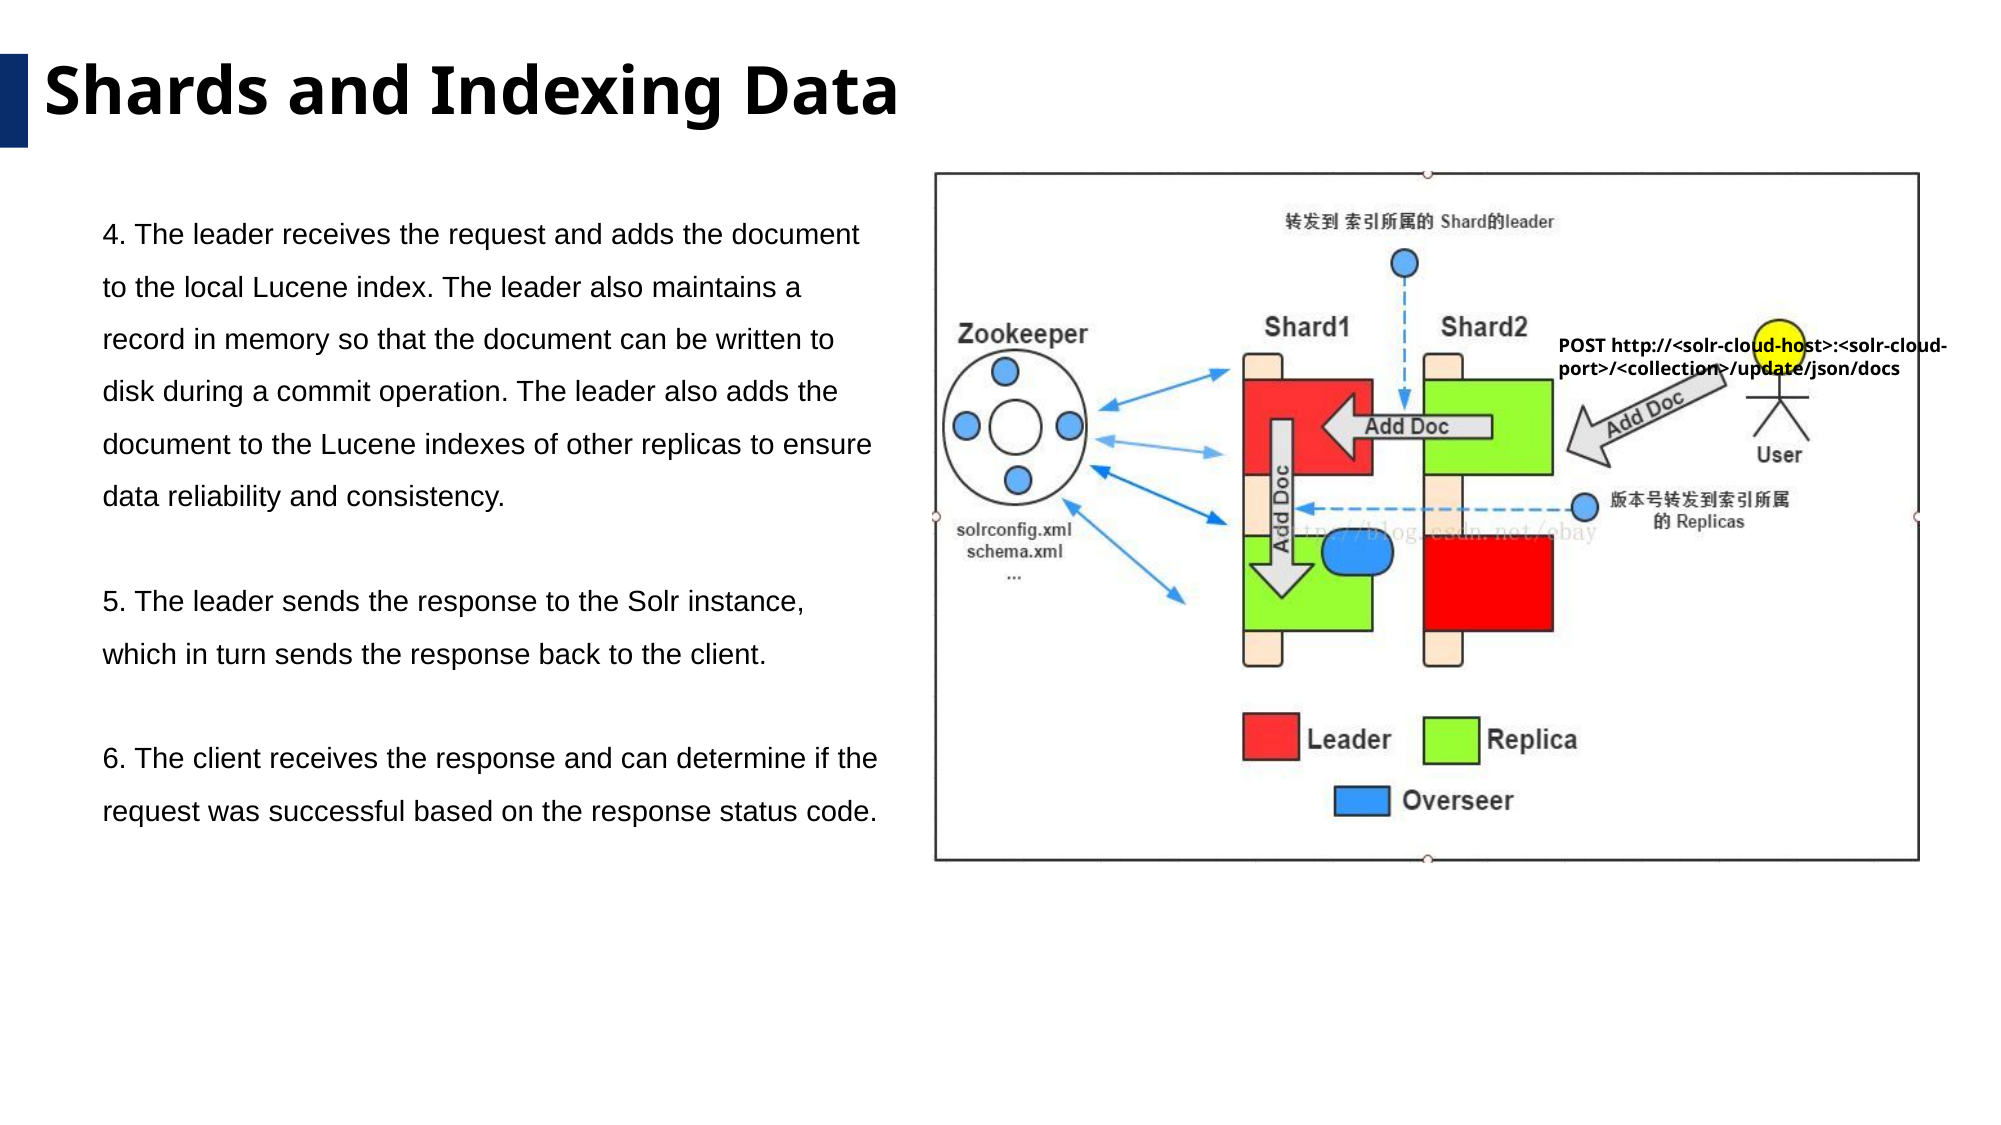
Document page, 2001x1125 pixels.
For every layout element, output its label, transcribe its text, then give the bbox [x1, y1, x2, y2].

text_box [0, 53, 29, 149]
picture [932, 171, 1920, 863]
text_box POST http://<solr-cloud-host>:<solr-cloud-port>/<collection>/update/json/docs [1920, 326, 2000, 390]
text_box 4. The leader receives the request and adds the document to the local Lucene index. The leader also maintains a record in memory so that the document can be written to disk during a commit operation. The leader also adds the document to the Lucene indexes of other replicas to ensure data reliability and consistency. 5. The leader sends the response to the Solr instance, which in turn sends the response back to the client. 6. The client receives the response and can determine if the request was successful based on the response status code. [87, 190, 901, 835]
text_box Shards and Indexing Data [30, 40, 1177, 136]
